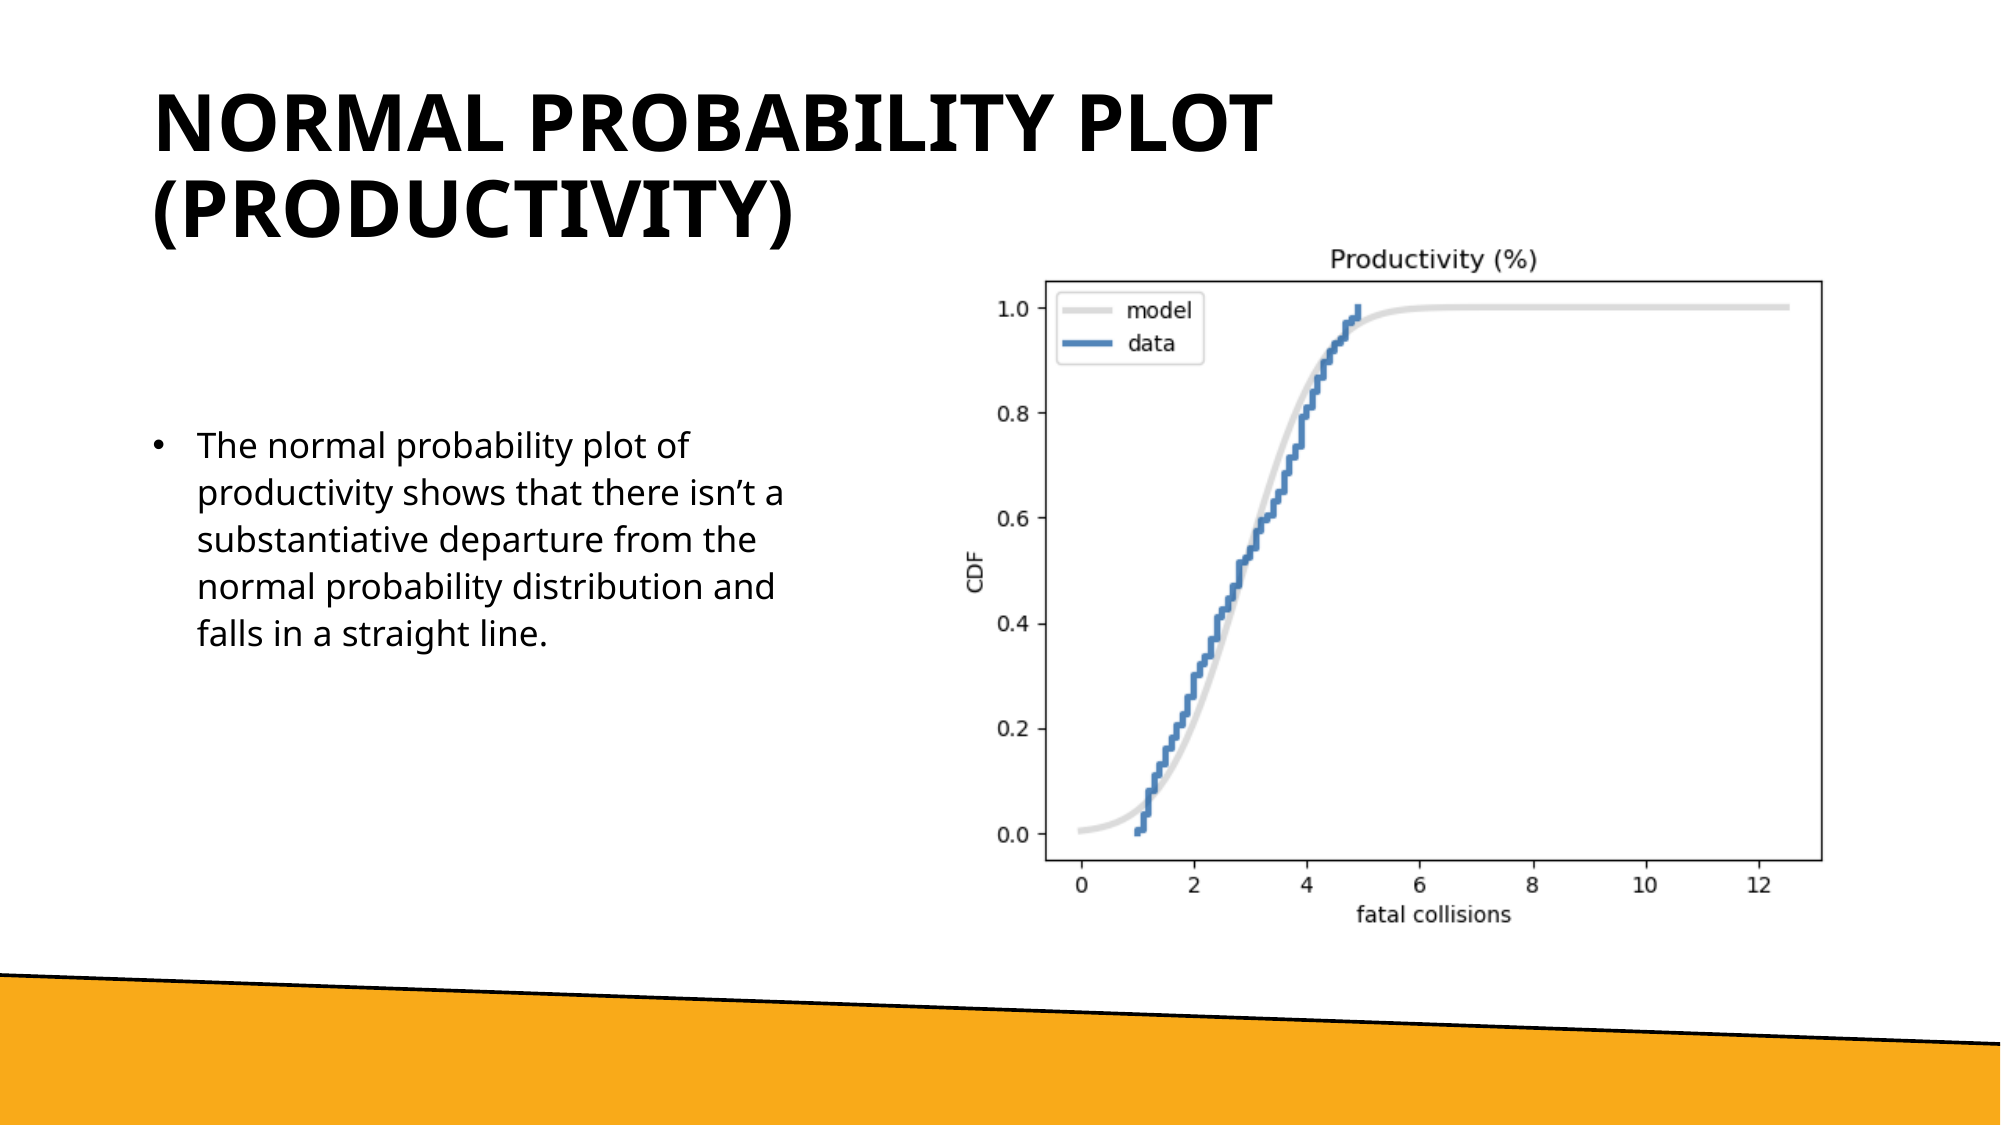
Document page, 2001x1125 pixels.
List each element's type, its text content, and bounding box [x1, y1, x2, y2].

picture [950, 234, 1837, 943]
list The normal probability plot of productivity shows that there isn’t a substantiative departure from the normal probability distribution and falls in a straight line. [137, 410, 813, 695]
title Normal probability plot (productivity) [137, 59, 1863, 278]
